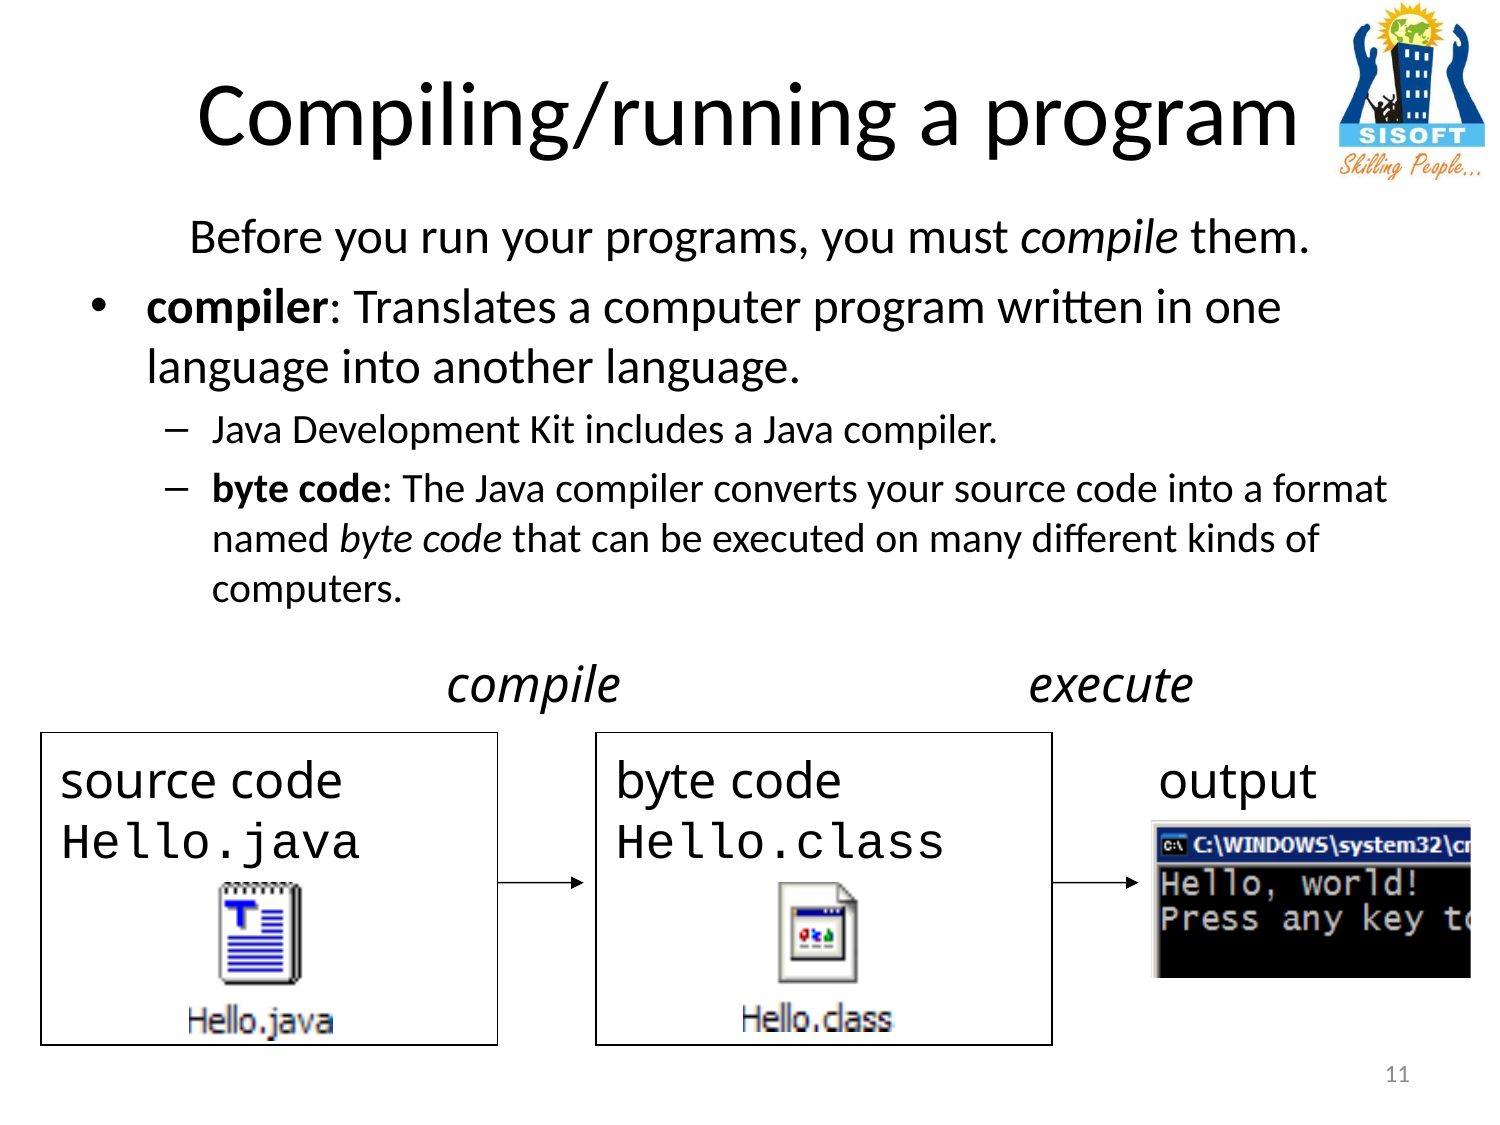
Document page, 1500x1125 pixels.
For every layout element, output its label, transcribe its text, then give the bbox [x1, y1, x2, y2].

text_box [41, 644, 1471, 1046]
list Before you run your programs, you must compile them. compiler: Translates a computer program written in one language into another language. Java Development Kit includes a Java compiler. byte code: The Java compiler converts your source code into a format named byte code that can be executed on many different kinds of computers. [75, 196, 1425, 643]
title Compiling/running a program [75, 45, 1425, 173]
slide_number 11 [1074, 1054, 1425, 1103]
picture [1321, 0, 1500, 180]
